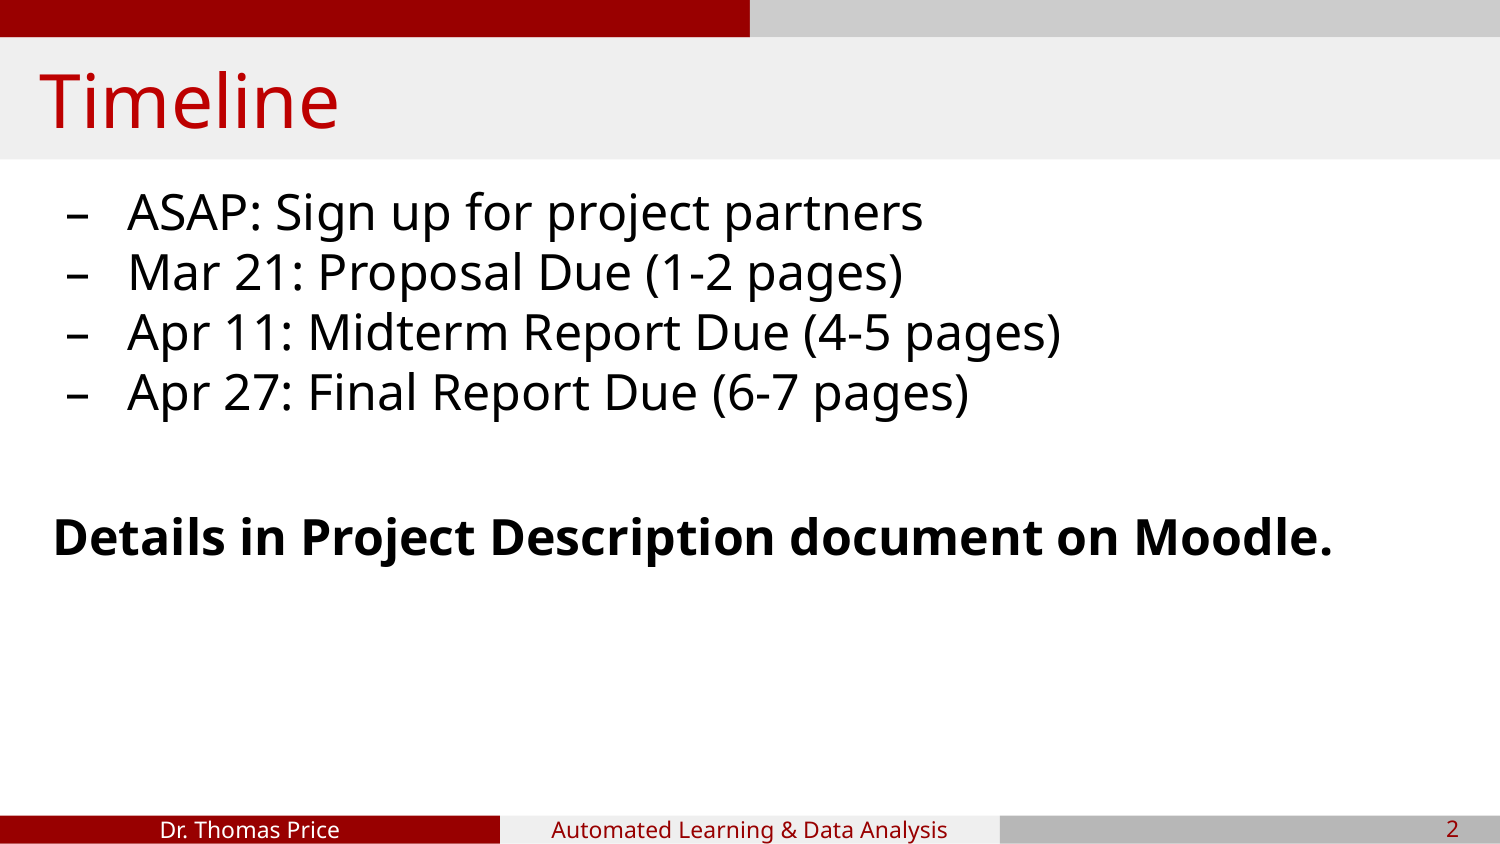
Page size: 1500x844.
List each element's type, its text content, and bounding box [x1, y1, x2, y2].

slide_number ‹#› [1405, 816, 1500, 844]
title Timeline [24, 37, 1475, 160]
list ASAP: Sign up for project partners Mar 21: Proposal Due (1-2 pages) Apr 11: Midterm Report Due (4-5 pages) Apr 27: Final Report Due (6-7 pages) Details in Project Description document on Moodle. [37, 165, 1475, 738]
